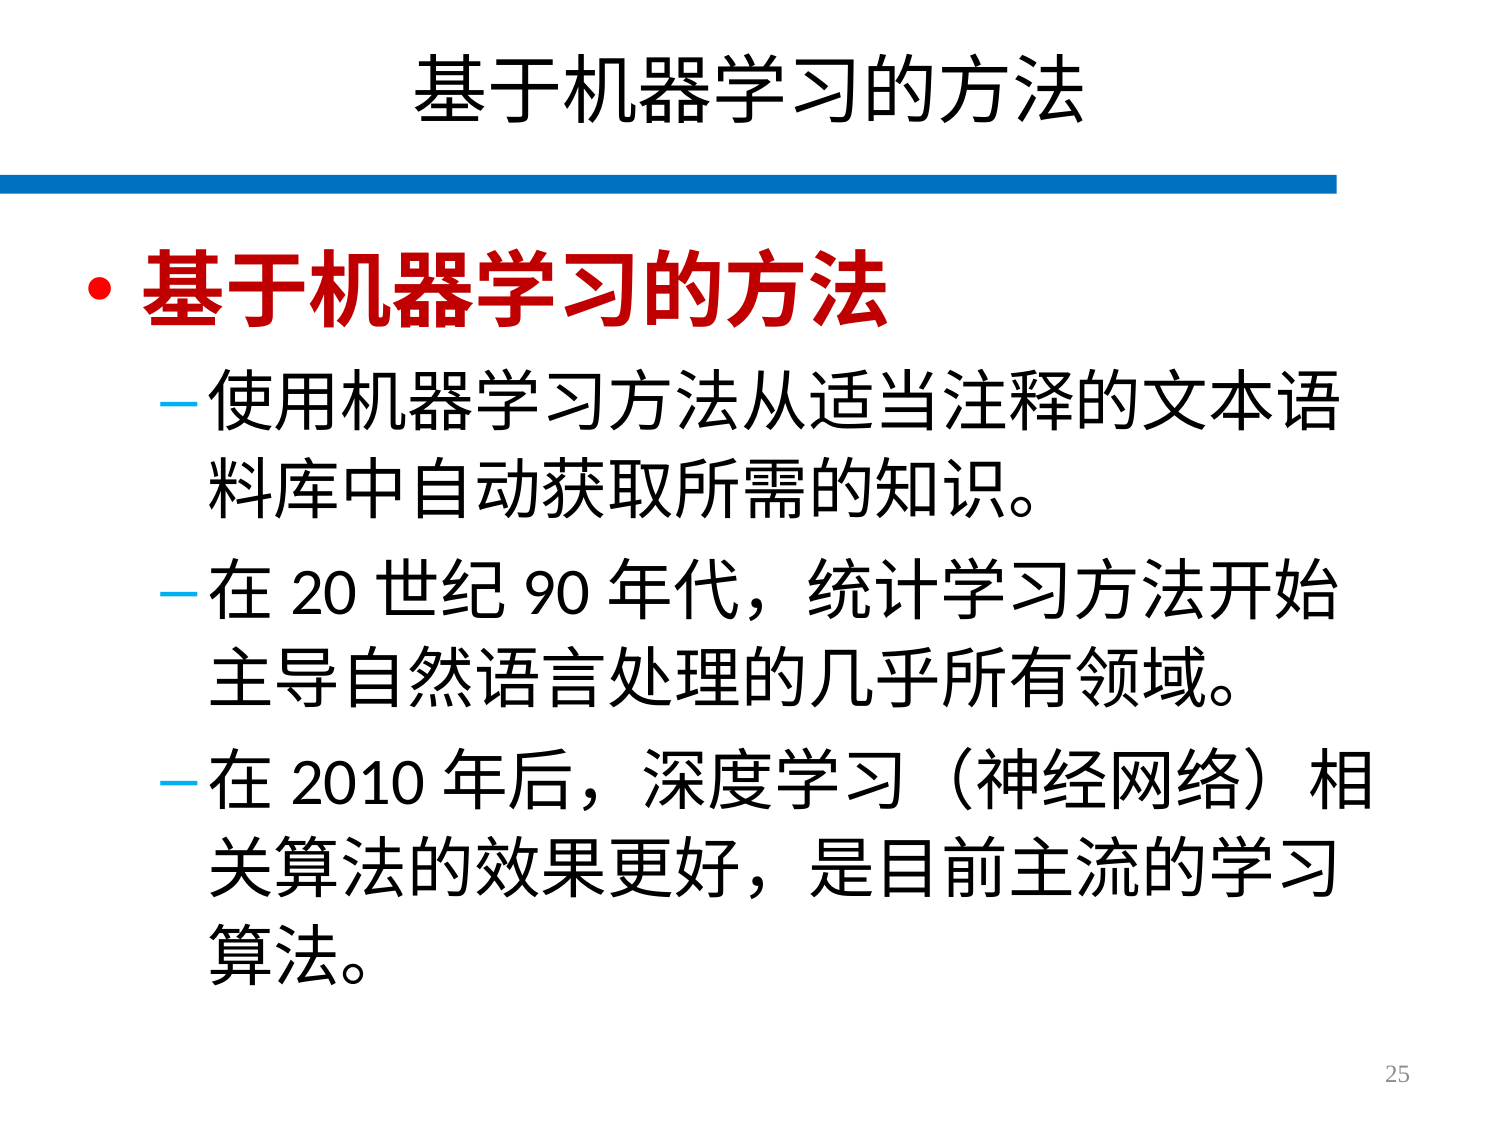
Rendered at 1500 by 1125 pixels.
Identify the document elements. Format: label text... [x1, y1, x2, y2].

title 基于机器学习的方法 [75, 0, 1425, 175]
slide_number 25 [1074, 1042, 1425, 1103]
list 基于机器学习的方法 使用机器学习方法从适当注释的文本语料库中自动获取所需的知识。 在20世纪90年代，统计学习方法开始主导自然语言处理的几乎所有领域。 在2010年后，深度学习（神经网络）相关算法的效果更好，是目前主流的学习算法。 [70, 219, 1396, 1043]
